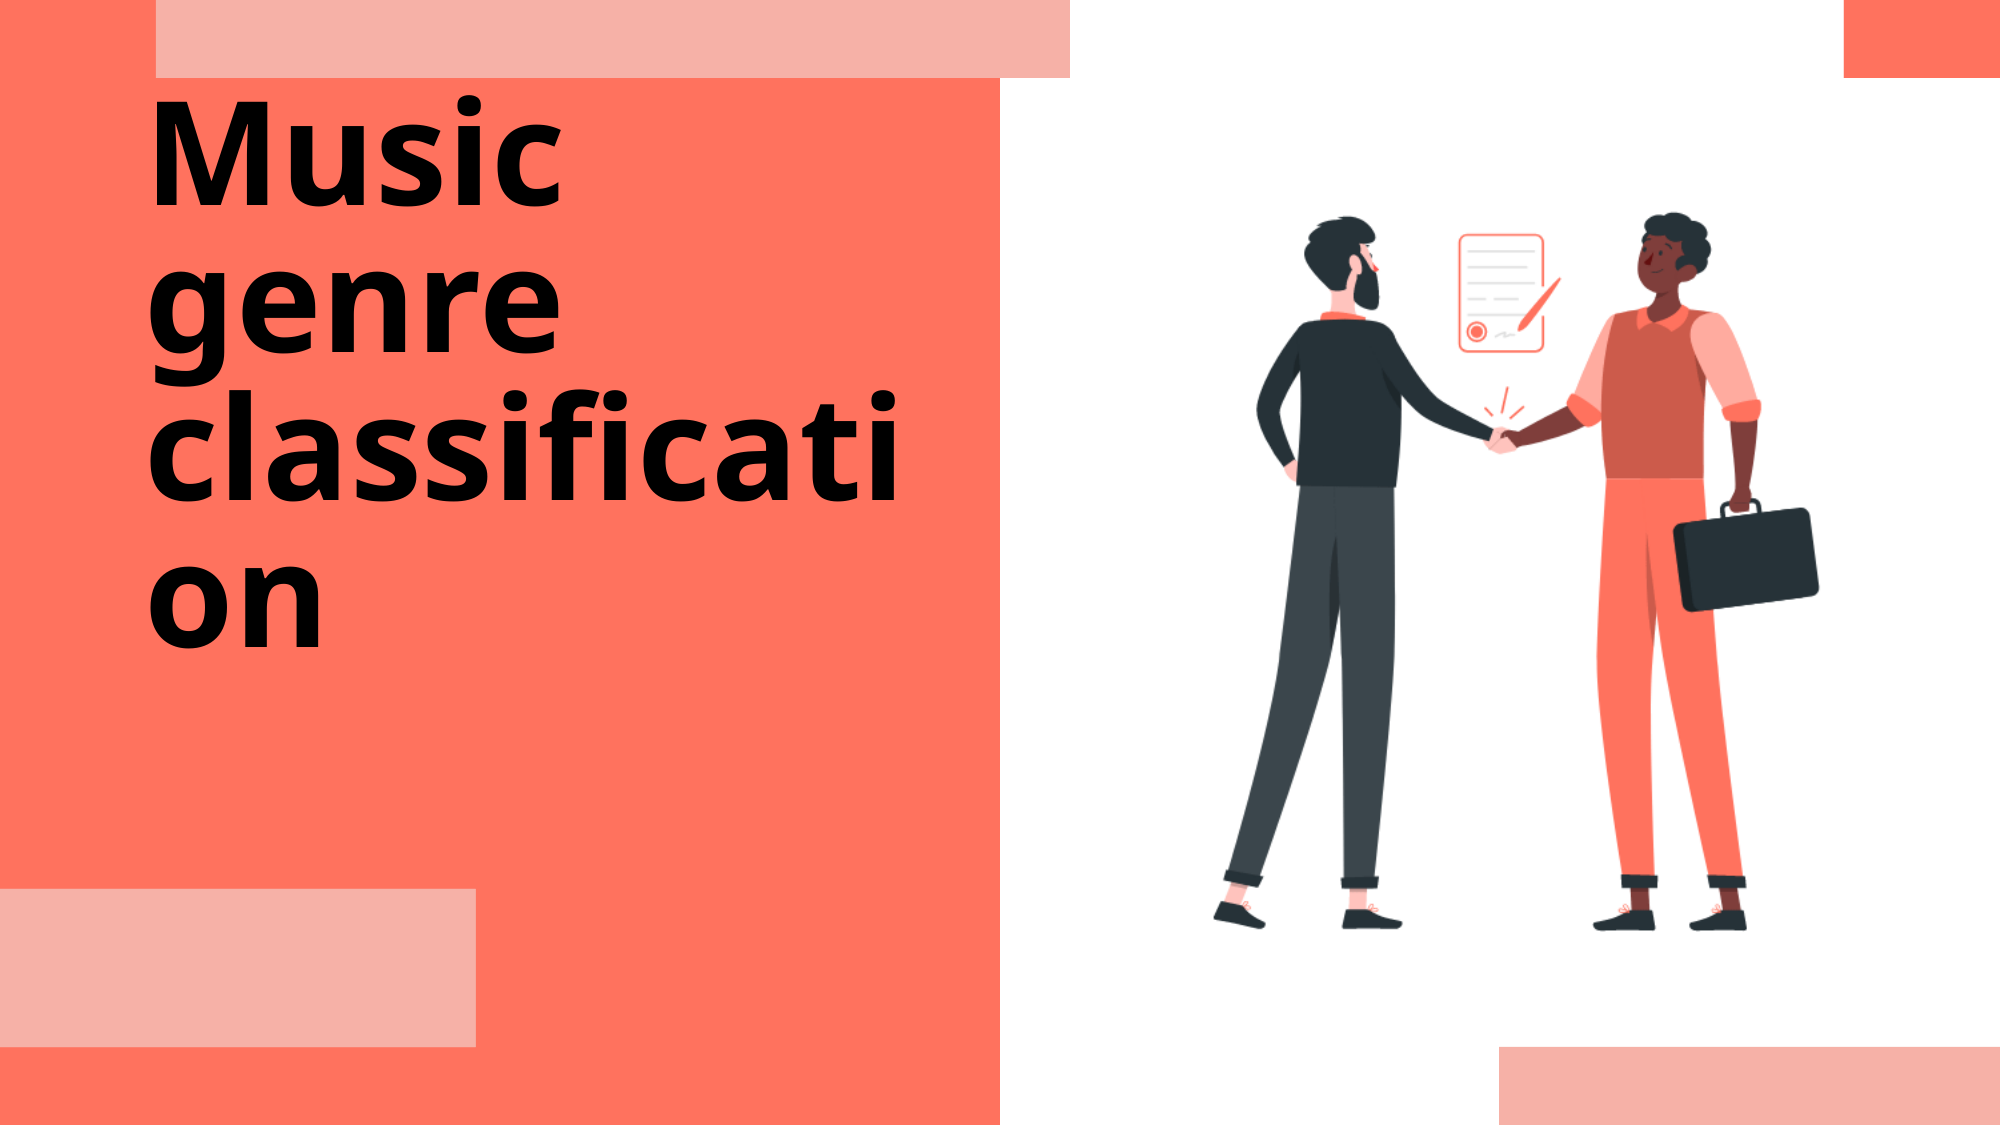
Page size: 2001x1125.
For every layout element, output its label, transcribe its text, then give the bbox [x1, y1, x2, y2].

title Music genre classification [124, 214, 939, 697]
text_box [0, 888, 476, 1048]
picture [1119, 155, 1895, 994]
